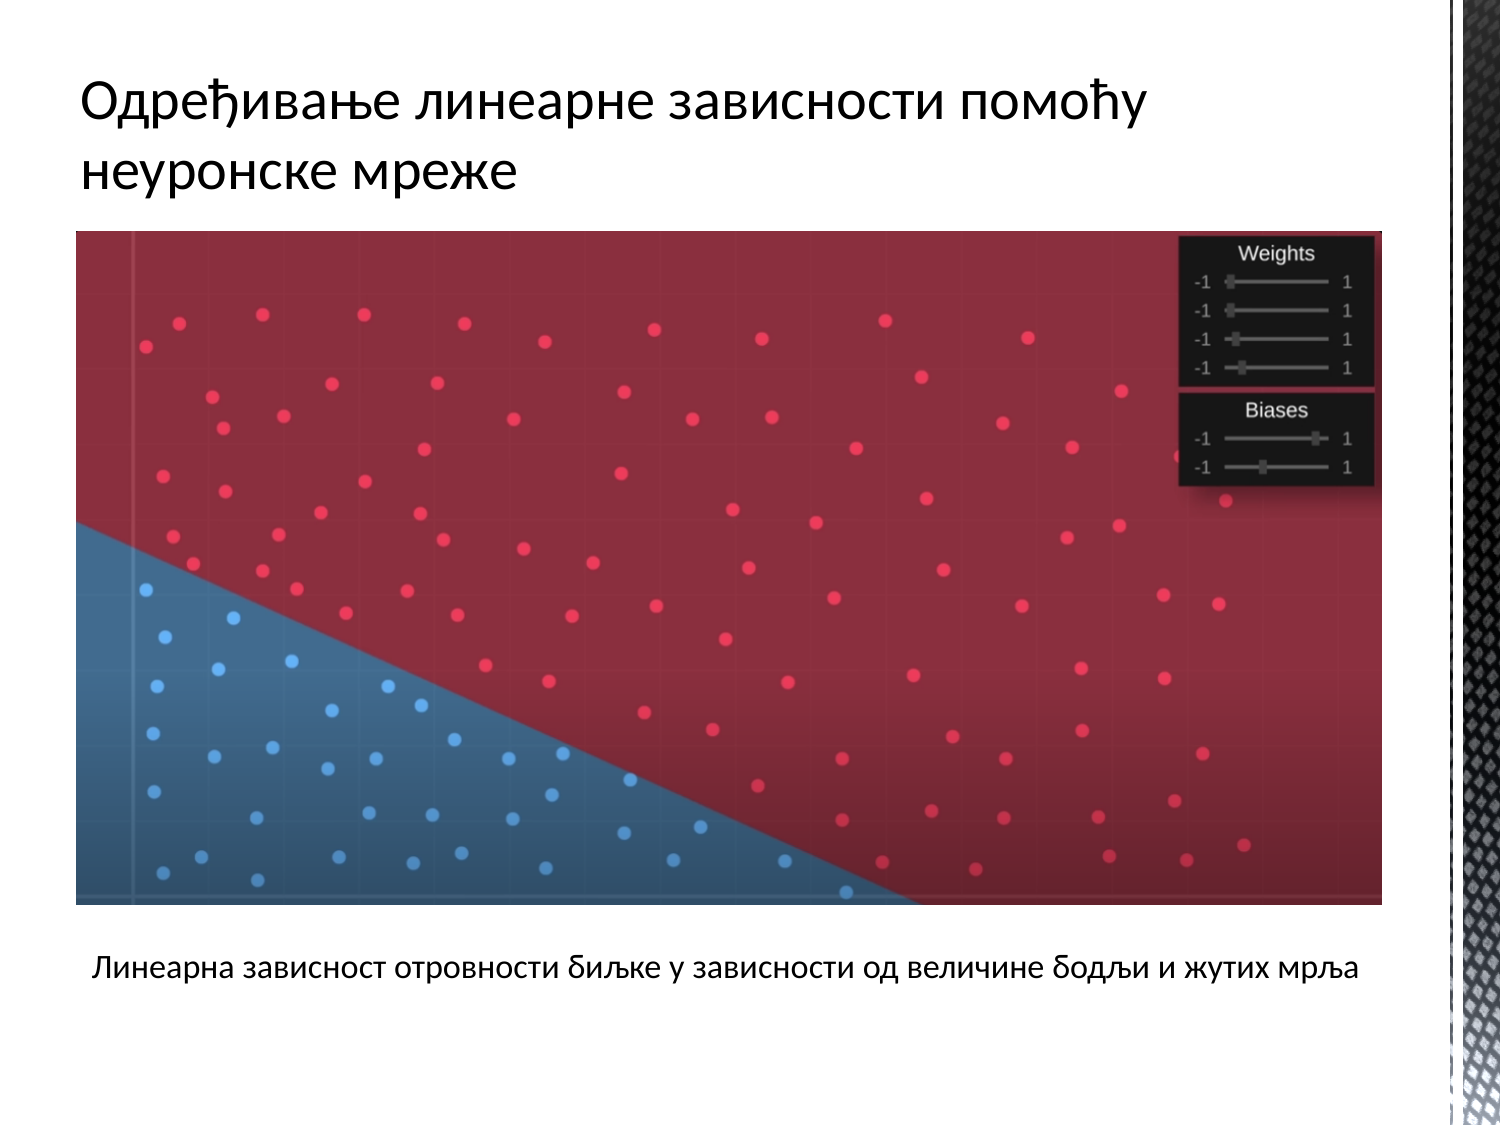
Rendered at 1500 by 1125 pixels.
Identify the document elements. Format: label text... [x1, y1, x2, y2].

picture [1447, 0, 1500, 1125]
list Линеарна зависност отровности биљке у зависности од величине бодљи и жутих мрља [76, 916, 1382, 1013]
picture [76, 231, 1383, 906]
title Одређивање линеарне зависности помоћу неуронске мреже [64, 30, 1400, 232]
